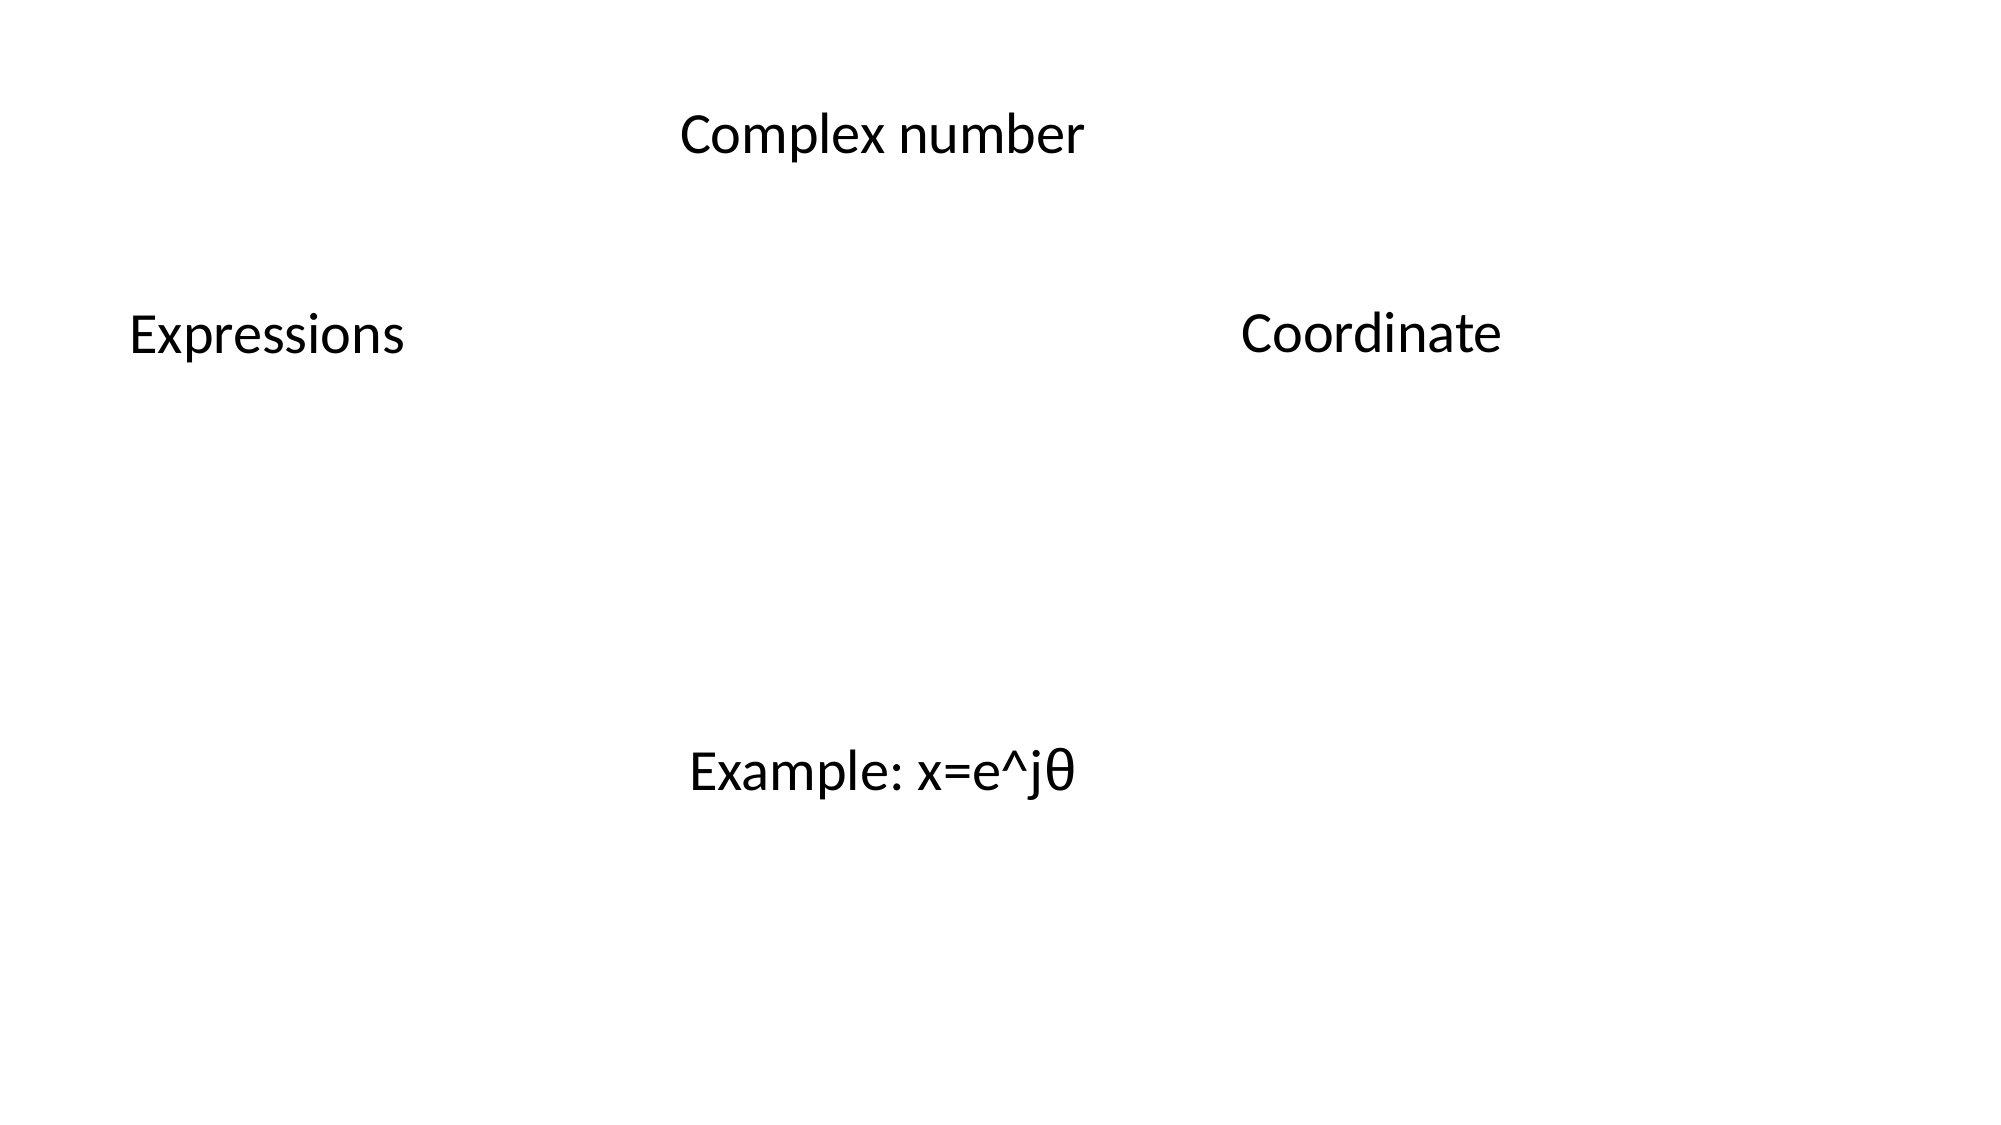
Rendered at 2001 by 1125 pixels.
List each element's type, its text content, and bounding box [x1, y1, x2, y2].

text_box Expressions [114, 287, 420, 373]
text_box Example: x=e^jθ [674, 725, 1092, 810]
text_box Complex number [665, 87, 1101, 173]
text_box Coordinate [1226, 286, 1518, 372]
